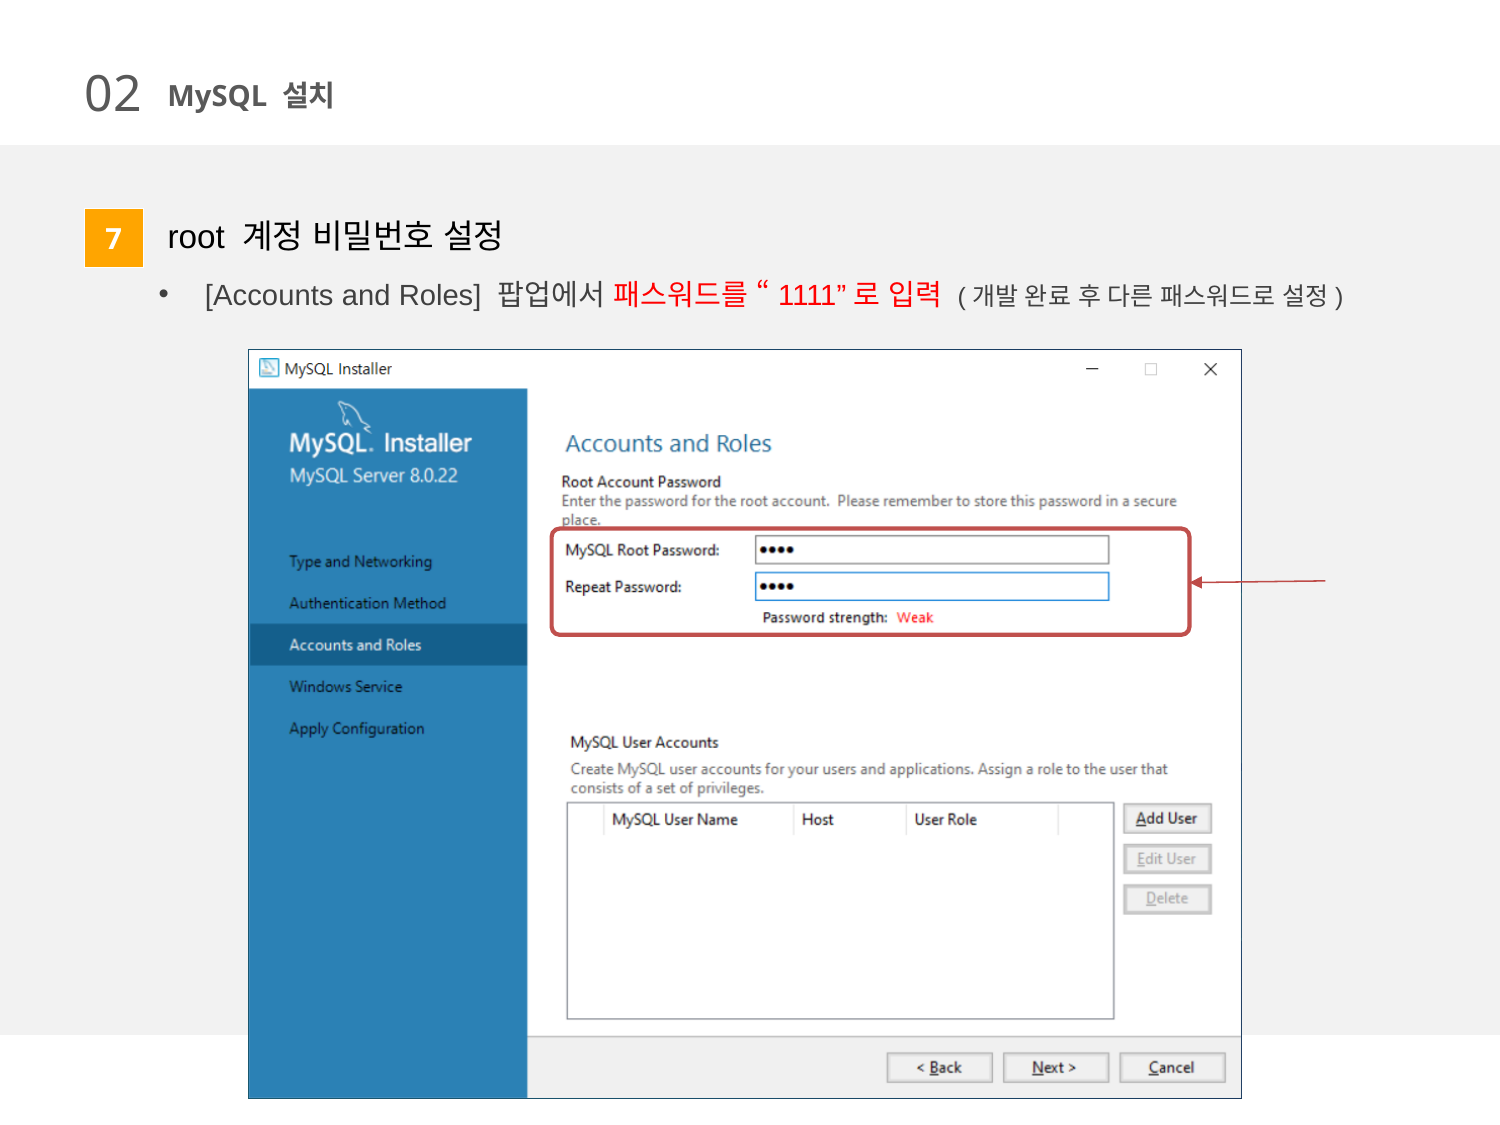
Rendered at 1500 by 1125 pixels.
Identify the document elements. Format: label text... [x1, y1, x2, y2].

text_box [64, 54, 352, 131]
table_header 7 [85, 209, 143, 267]
text_box root 계정 비밀번호 설정 [Accounts and Roles] 팝업에서 패스워드를 “1111”로 입력 (개발 완료 후 다른 패스워드로 설정) [77, 208, 1471, 319]
picture [248, 349, 1242, 1099]
